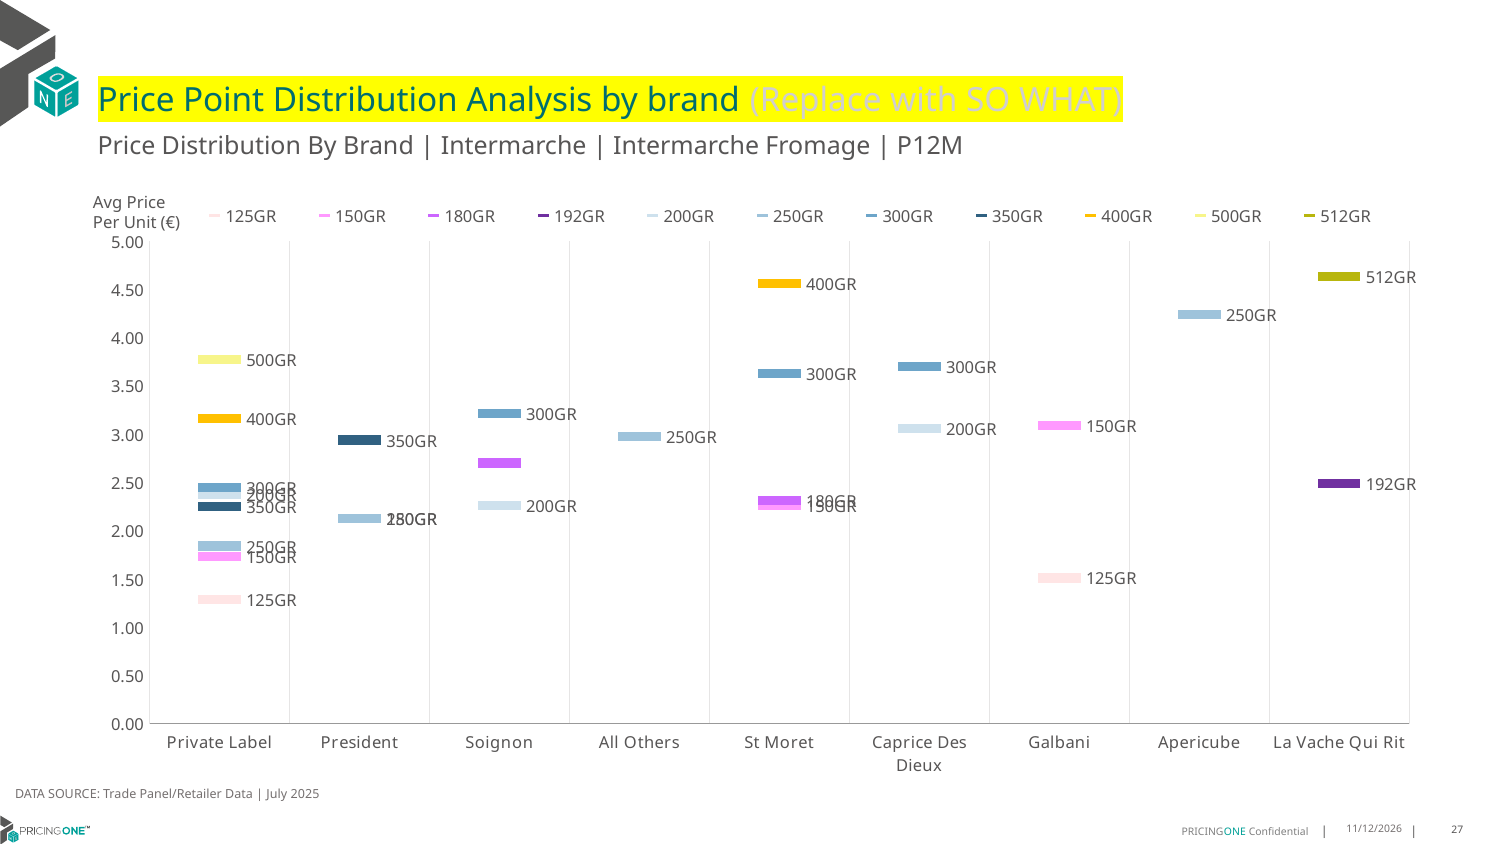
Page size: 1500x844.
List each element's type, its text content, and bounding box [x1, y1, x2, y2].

list DATA SOURCE: Trade Panel/Retailer Data | July 2025 [0, 776, 750, 814]
title Price Point Distribution Analysis by brand (Replace with SO WHAT) [82, 0, 1418, 127]
chart [88, 185, 1418, 776]
slide_number 27 [1417, 815, 1479, 844]
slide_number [1325, 815, 1417, 844]
list Price Distribution By Brand | Intermarche | Intermarche Fromage | P12M [82, 127, 1418, 186]
